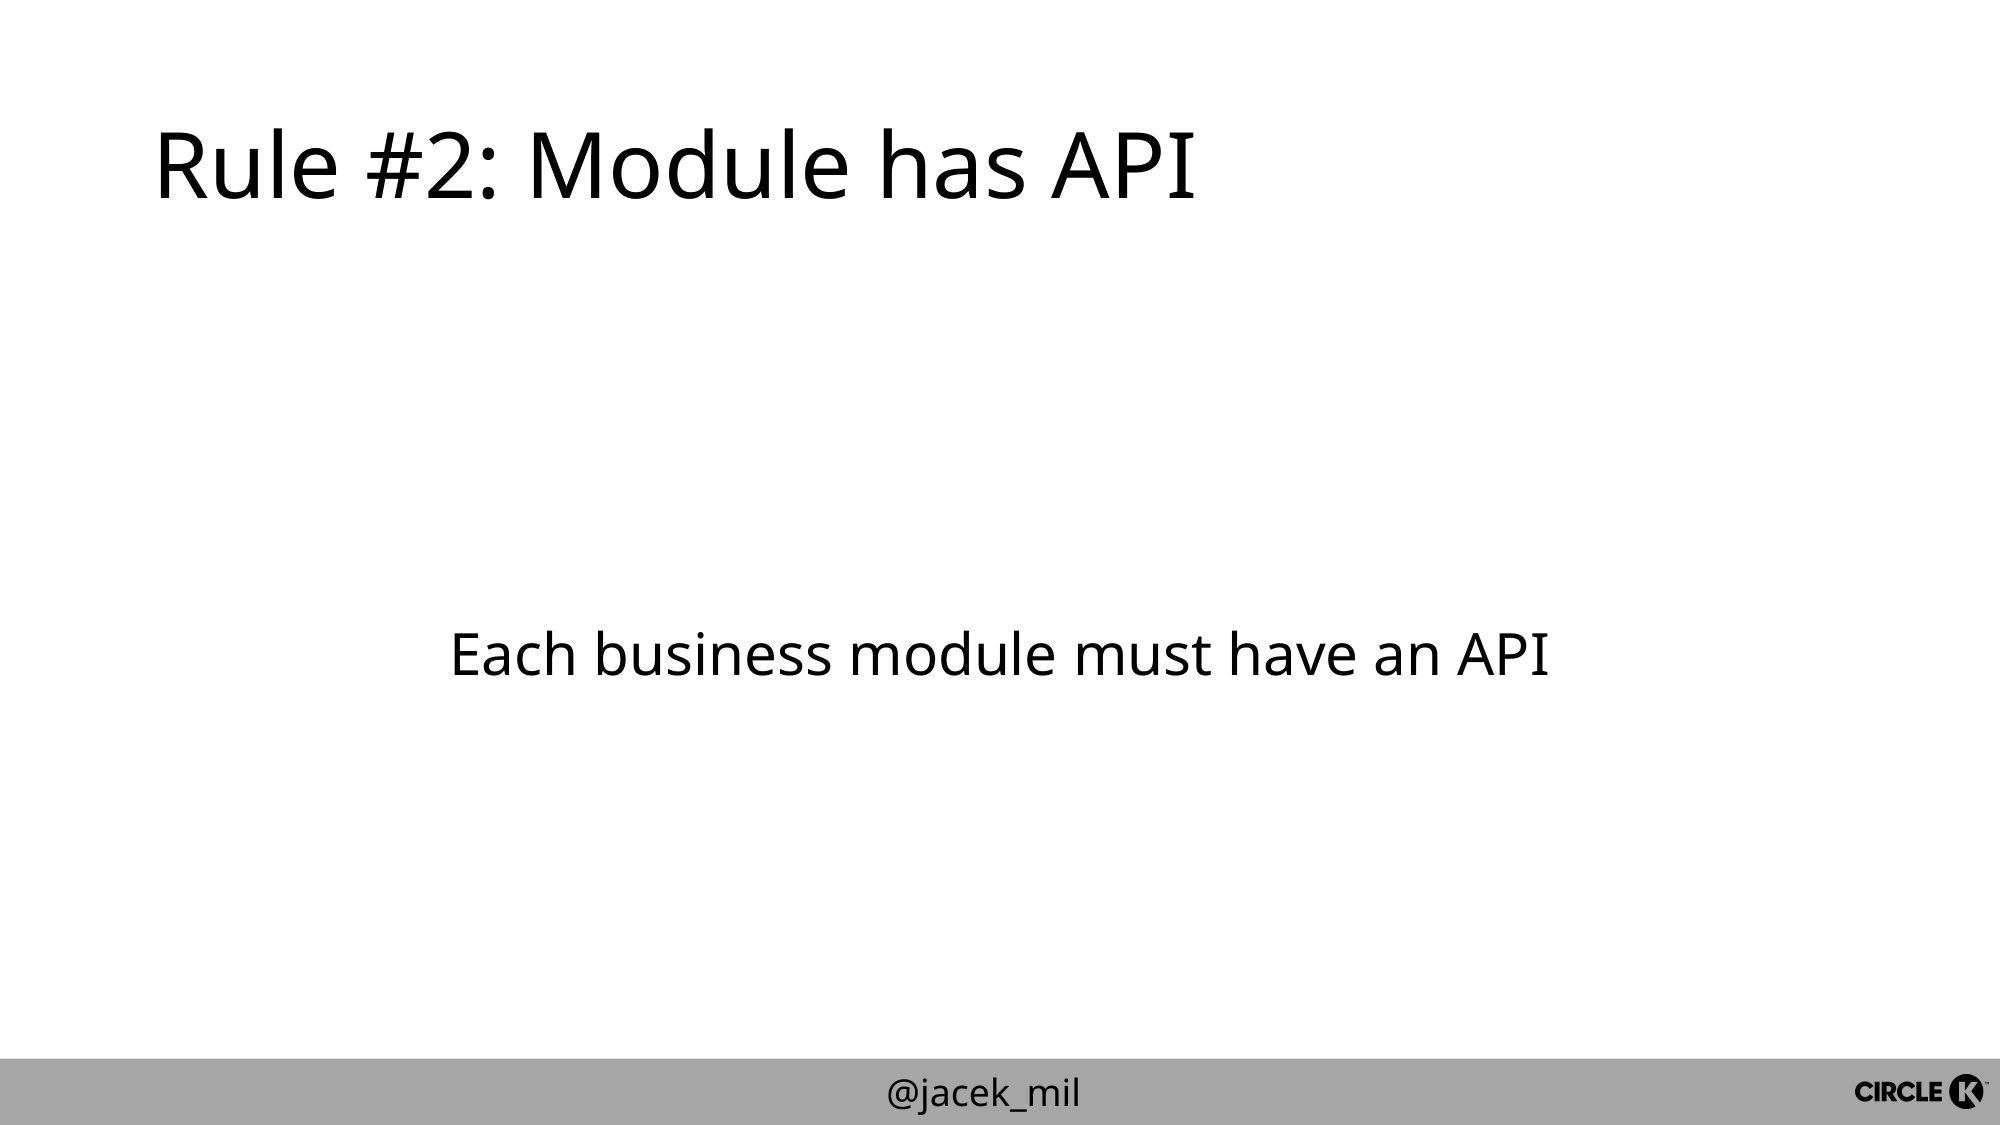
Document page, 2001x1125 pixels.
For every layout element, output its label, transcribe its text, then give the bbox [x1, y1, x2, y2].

list Each business module must have an API [137, 299, 1863, 1014]
picture [1855, 1074, 1989, 1109]
title Rule #2: Module has API [137, 59, 1863, 278]
